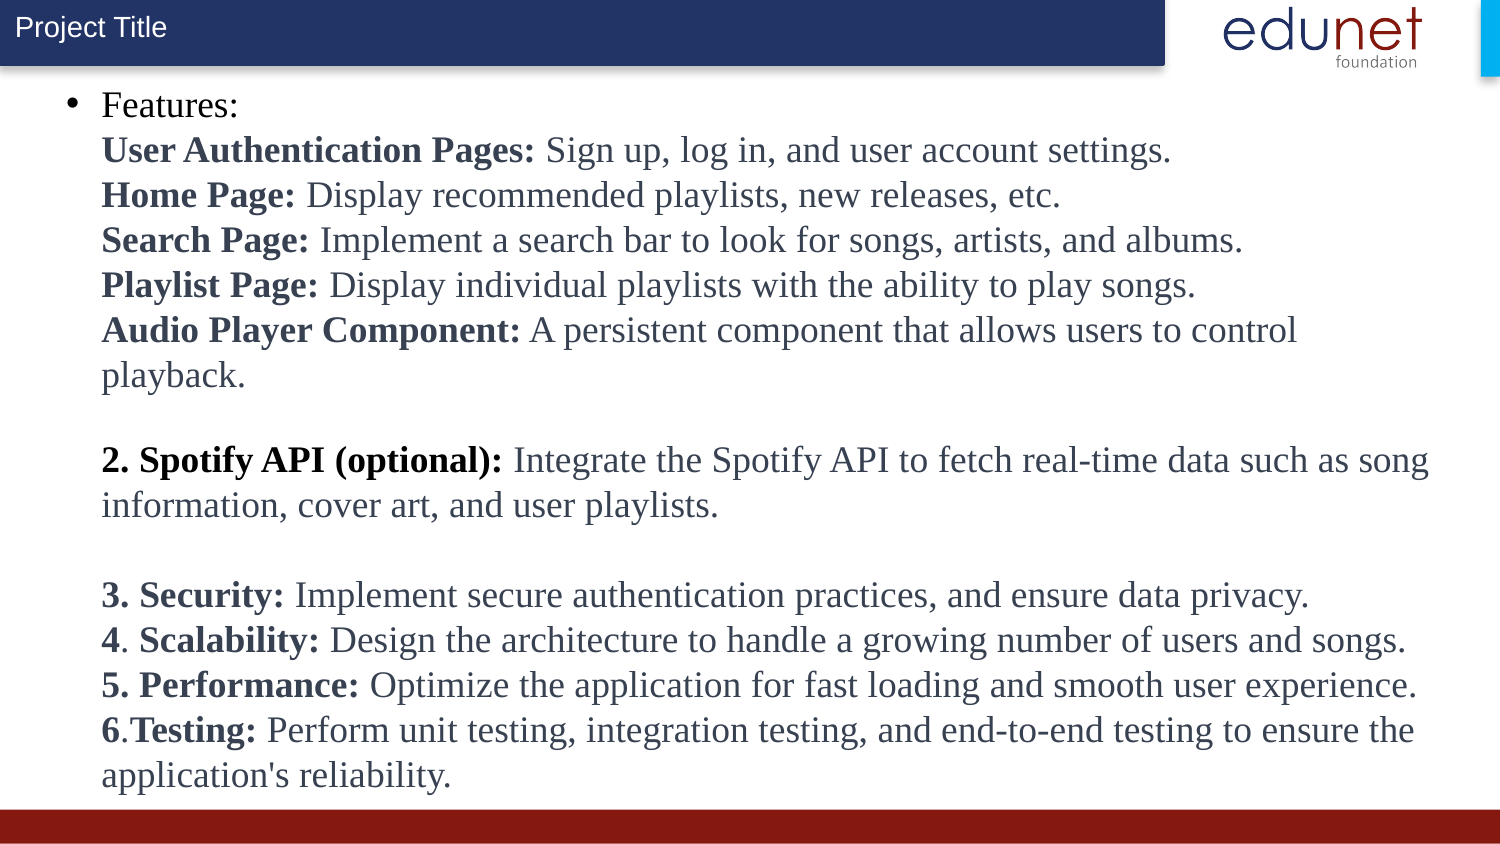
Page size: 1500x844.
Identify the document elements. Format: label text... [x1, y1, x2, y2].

title Features: User Authentication Pages: Sign up, log in, and user account settings. Home Page: Display recommended playlists, new releases, etc. Search Page: Implement a search bar to look for songs, artists, and albums. Playlist Page: Display individual playlists with the ability to play songs. Audio Player Component: A persistent component that allows users to control playback. 2. Spotify API (optional): Integrate the Spotify API to fetch real-time data such as song information, cover art, and user playlists. 3. Security: Implement secure authentication practices, and ensure data privacy. 4. Scalability: Design the architecture to handle a growing number of users and songs. 5. Performance: Optimize the application for fast loading and smooth user experience. 6.Testing: Perform unit testing, integration testing, and end-to-end testing to ensure the application's reliability. [51, 72, 1449, 844]
picture [1219, 4, 1424, 72]
